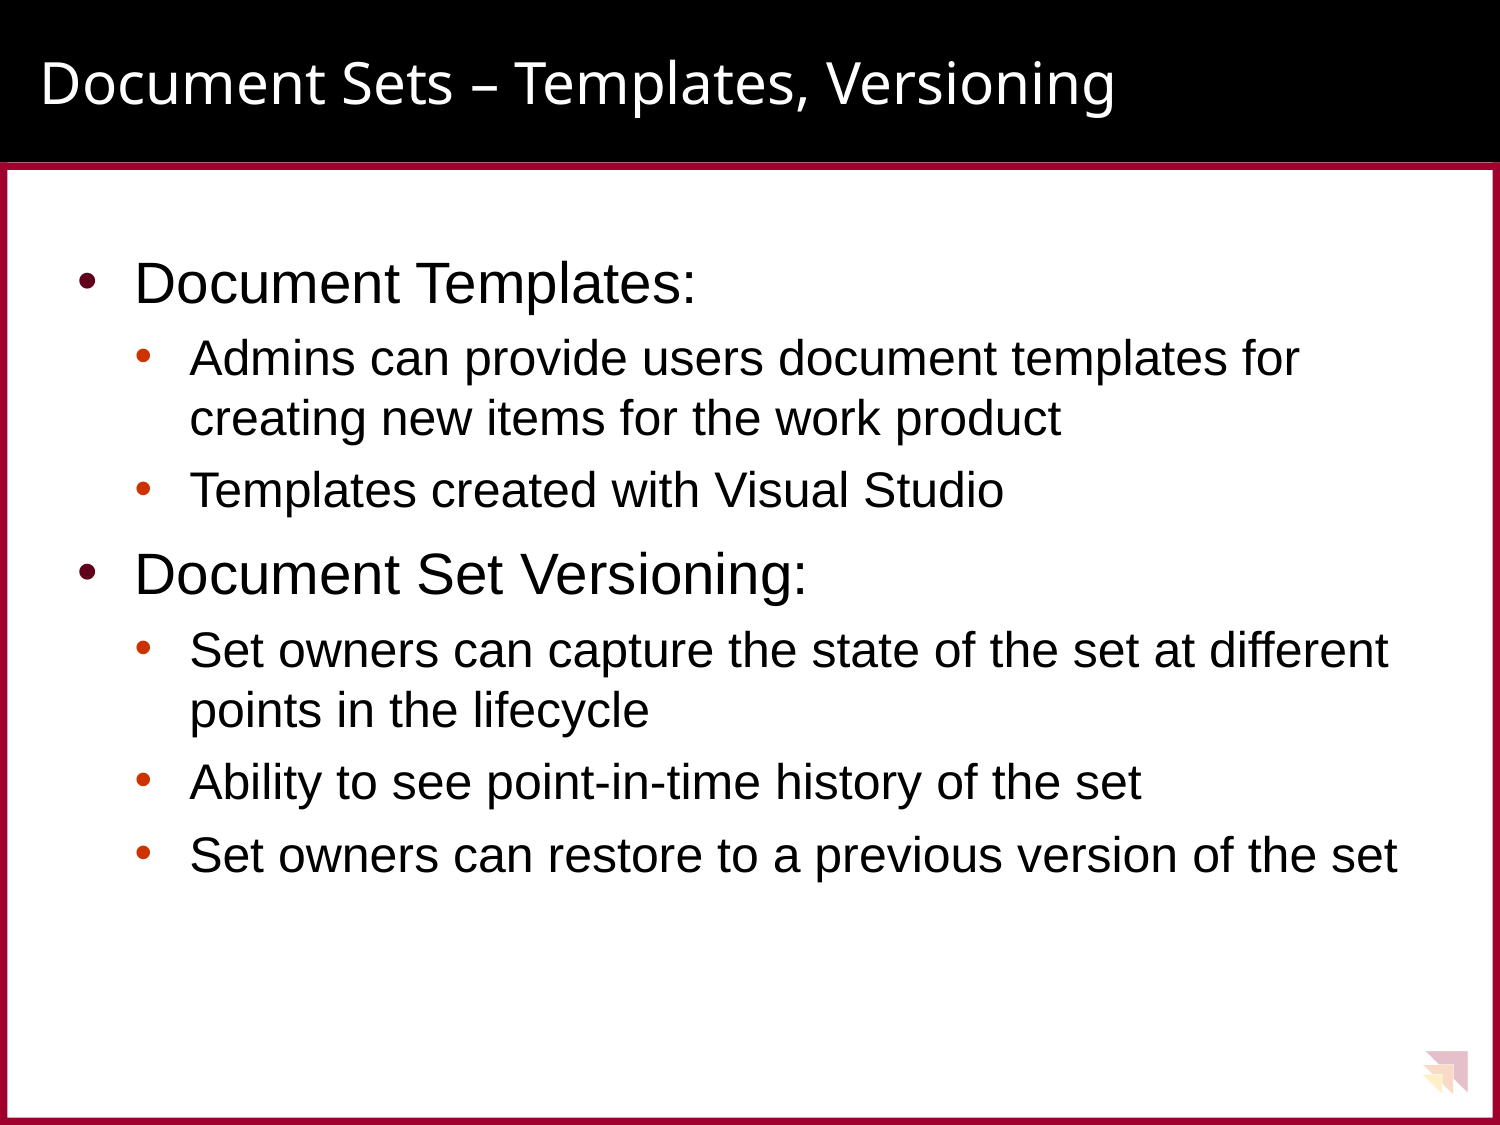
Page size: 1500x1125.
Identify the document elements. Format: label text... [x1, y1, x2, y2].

list Document Templates: Admins can provide users document templates for creating new items for the work product Templates created with Visual Studio Document Set Versioning: Set owners can capture the state of the set at different points in the lifecycle Ability to see point-in-time history of the set Set owners can restore to a previous version of the set [62, 237, 1438, 1088]
title Document Sets – Templates, Versioning [24, 12, 1438, 150]
